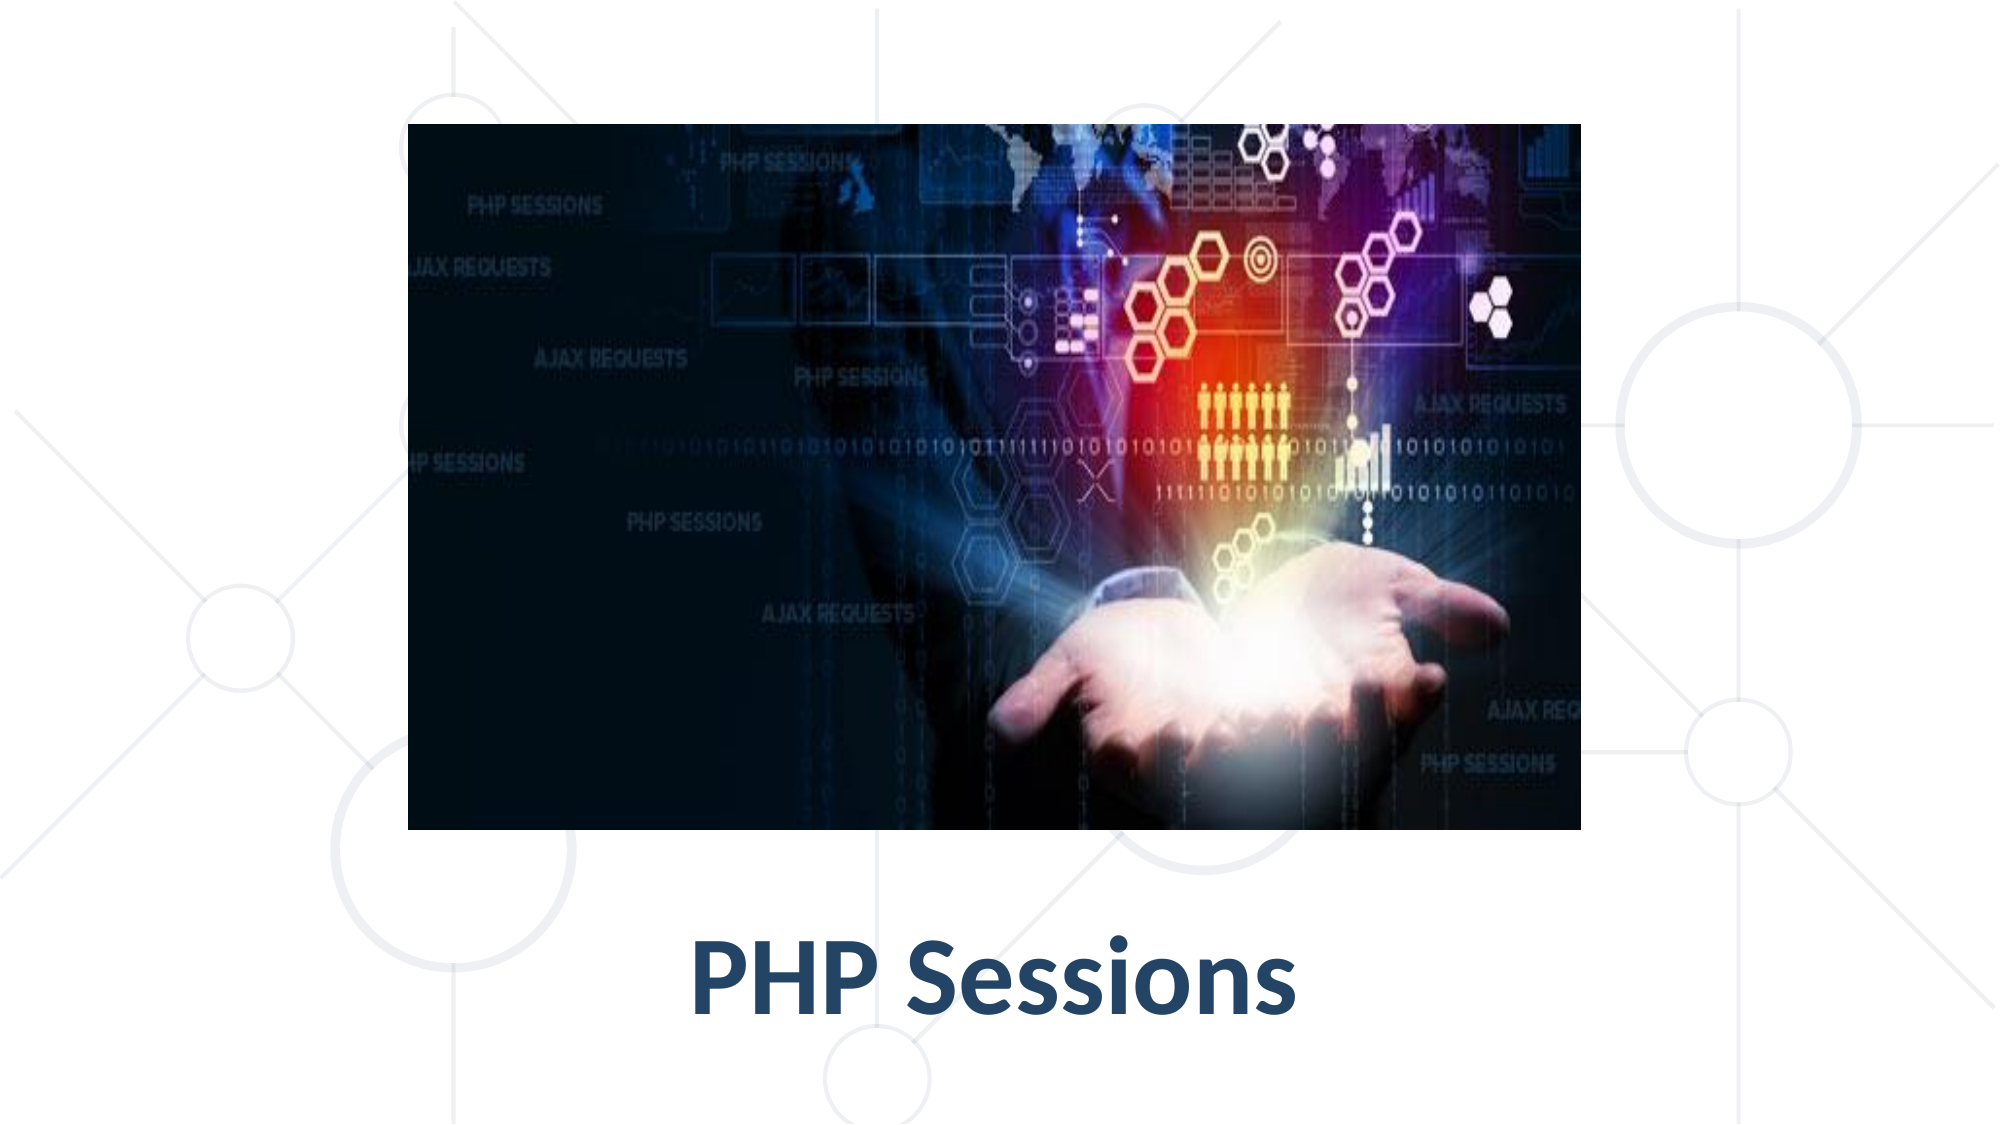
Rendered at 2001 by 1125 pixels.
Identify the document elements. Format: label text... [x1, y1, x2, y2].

picture [408, 124, 1581, 830]
list PHP Sessions [95, 903, 1894, 1030]
